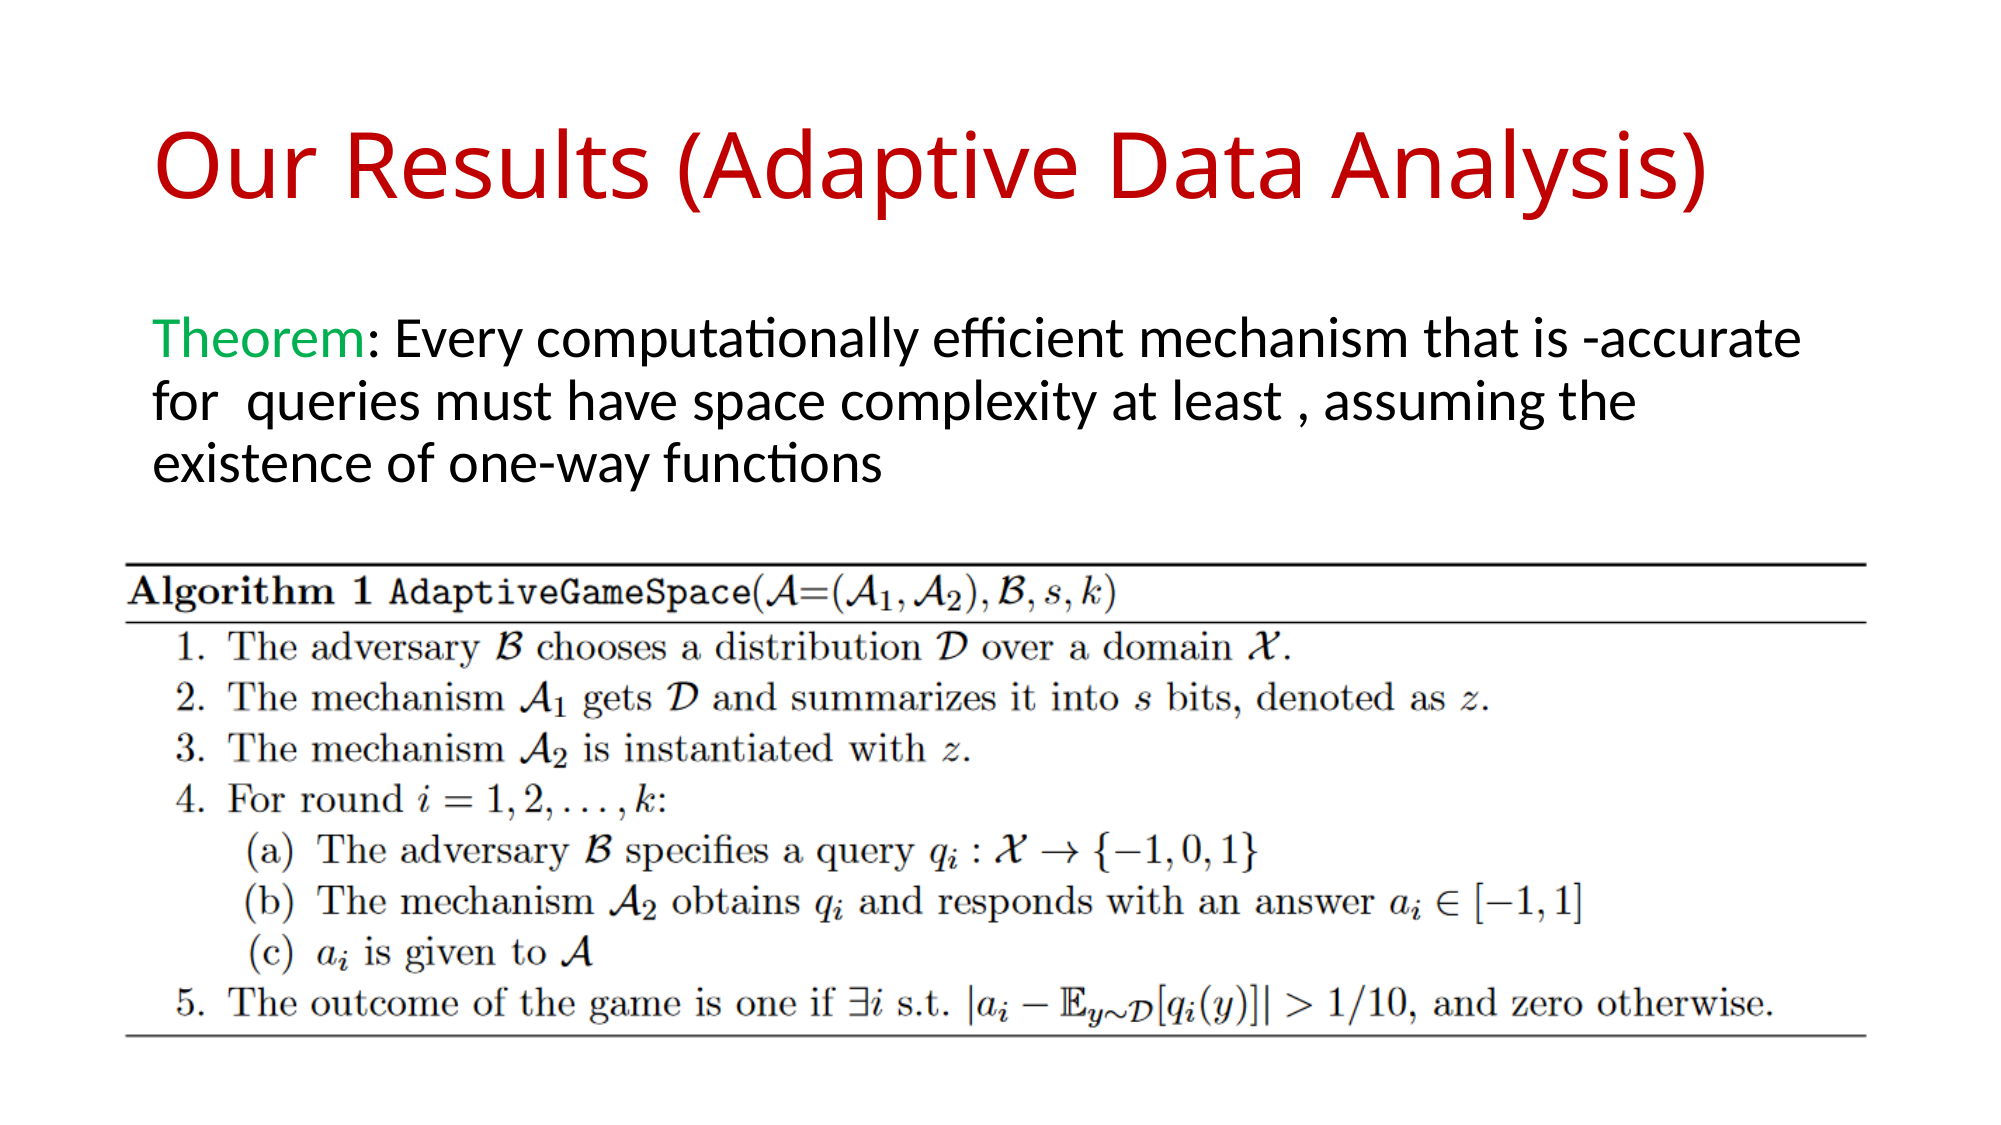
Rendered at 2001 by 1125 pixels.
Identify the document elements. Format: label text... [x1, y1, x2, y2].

picture [111, 544, 1889, 1066]
title Our Results (Adaptive Data Analysis) [137, 59, 1863, 278]
